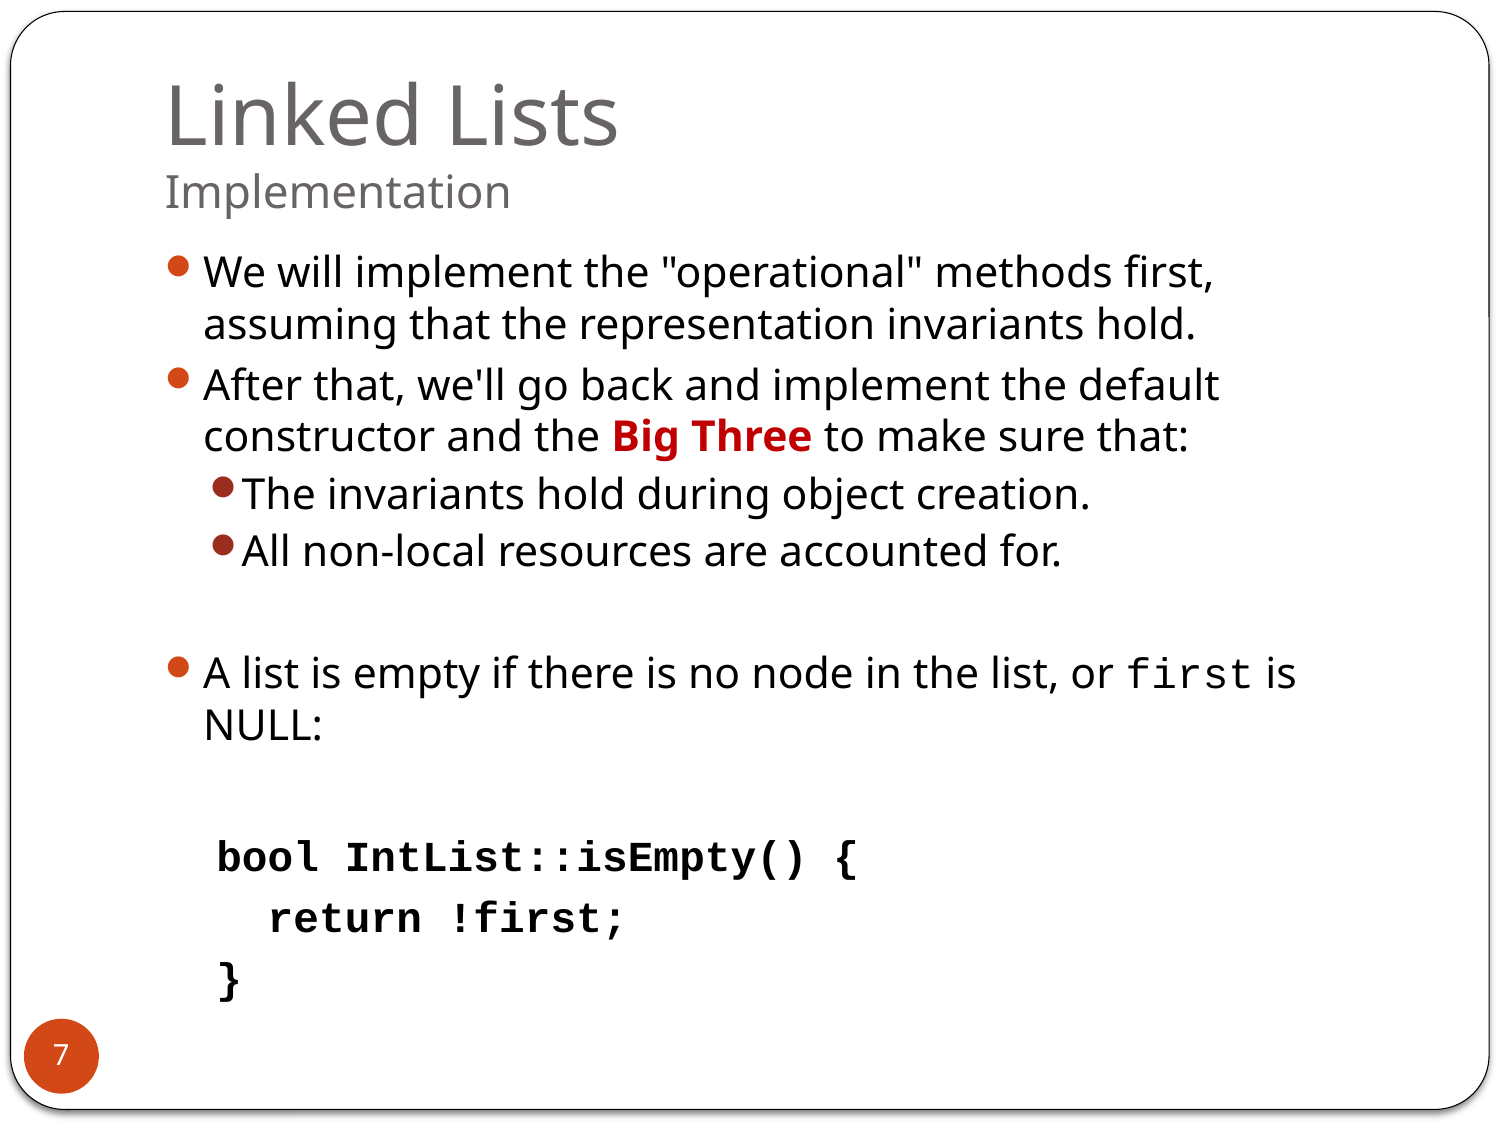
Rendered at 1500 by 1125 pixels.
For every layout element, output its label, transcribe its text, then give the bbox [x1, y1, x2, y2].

list We will implement the "operational" methods first, assuming that the representation invariants hold. After that, we'll go back and implement the default constructor and the Big Three to make sure that: The invariants hold during object creation. All non-local resources are accounted for. A list is empty if there is no node in the list, or first is NULL: bool IntList::isEmpty() { return !first; } [150, 237, 1425, 1013]
title Linked Lists Implementation [150, 45, 1425, 233]
slide_number 7 [23, 1018, 99, 1094]
